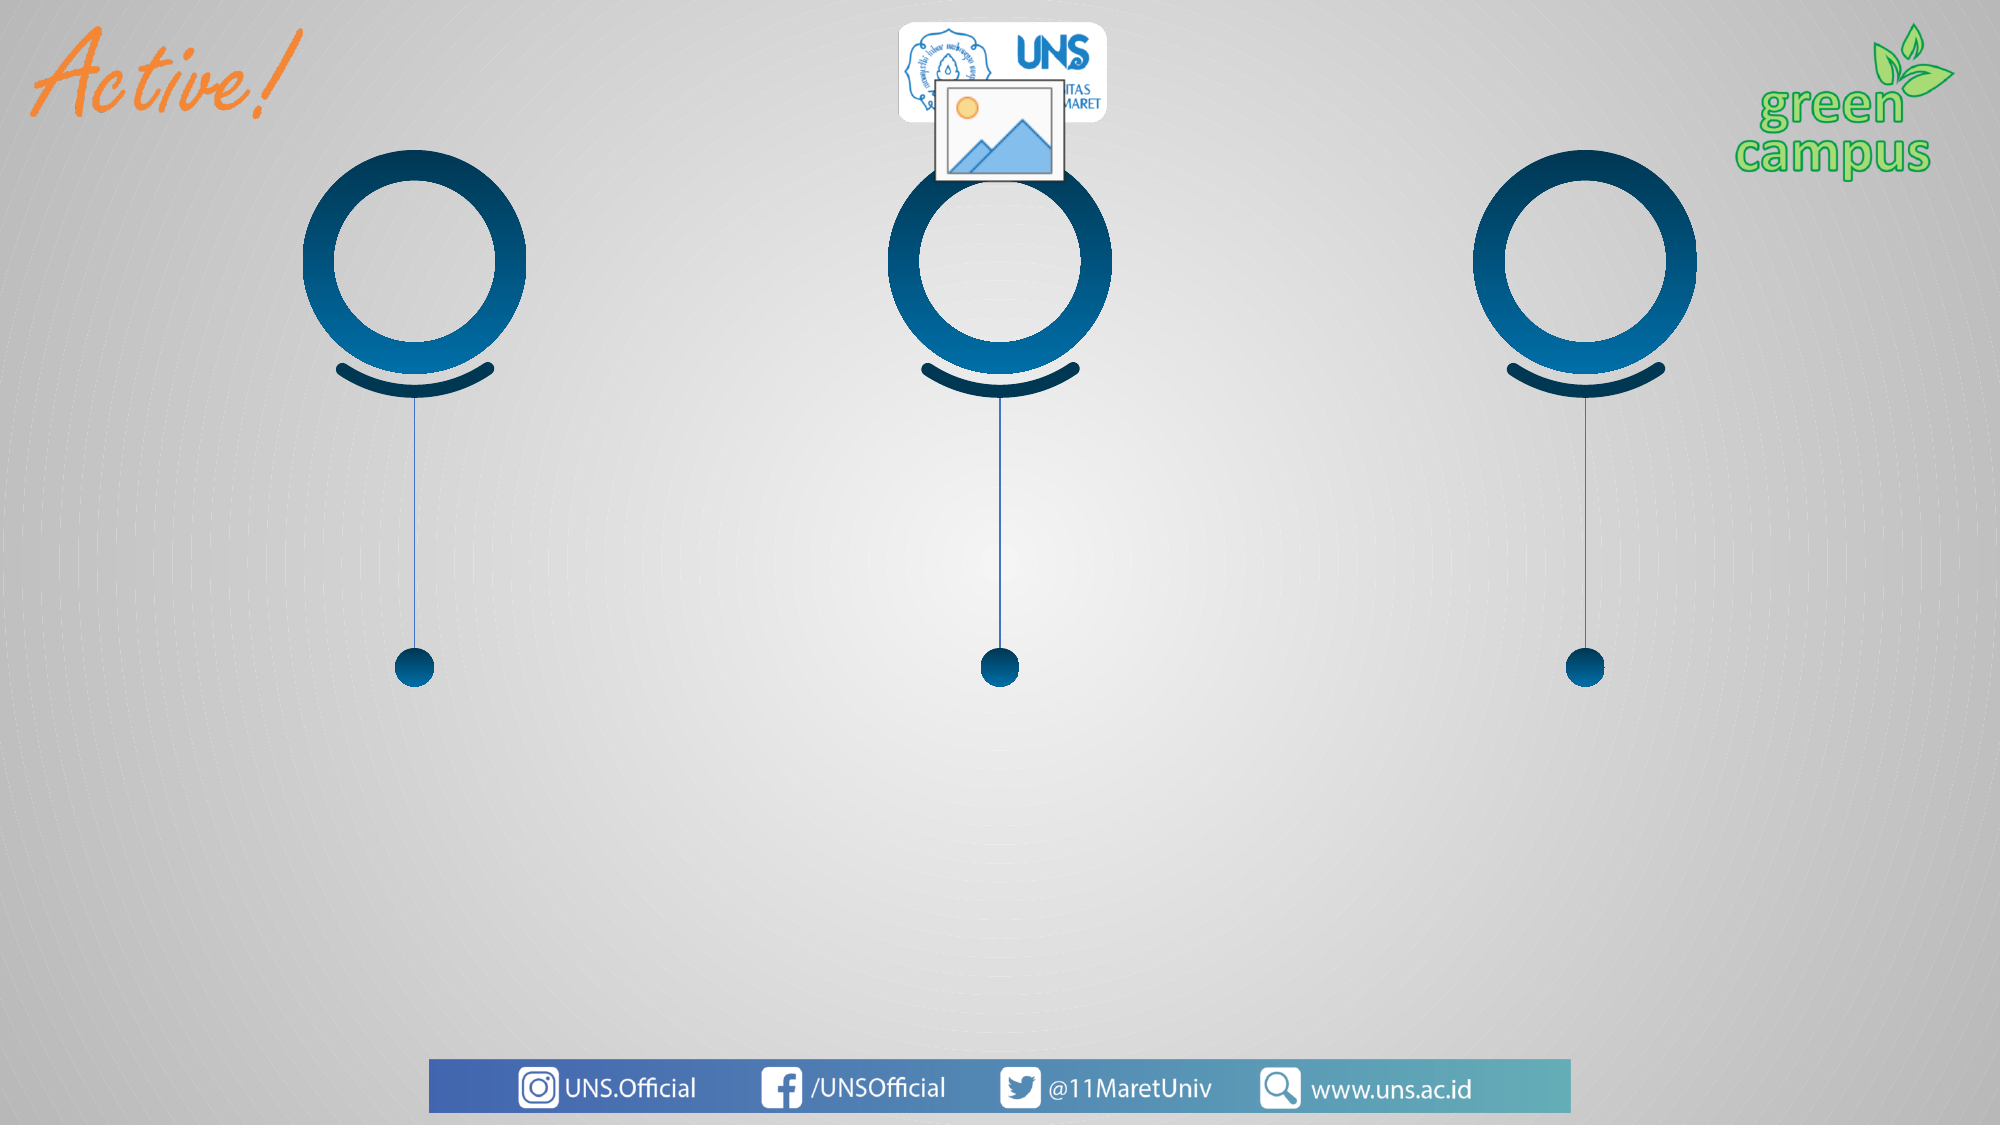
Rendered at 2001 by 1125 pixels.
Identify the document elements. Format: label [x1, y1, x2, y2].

picture [0, 0, 2000, 262]
picture [1506, 181, 1665, 262]
picture [335, 181, 495, 262]
picture [429, 1059, 1571, 1113]
